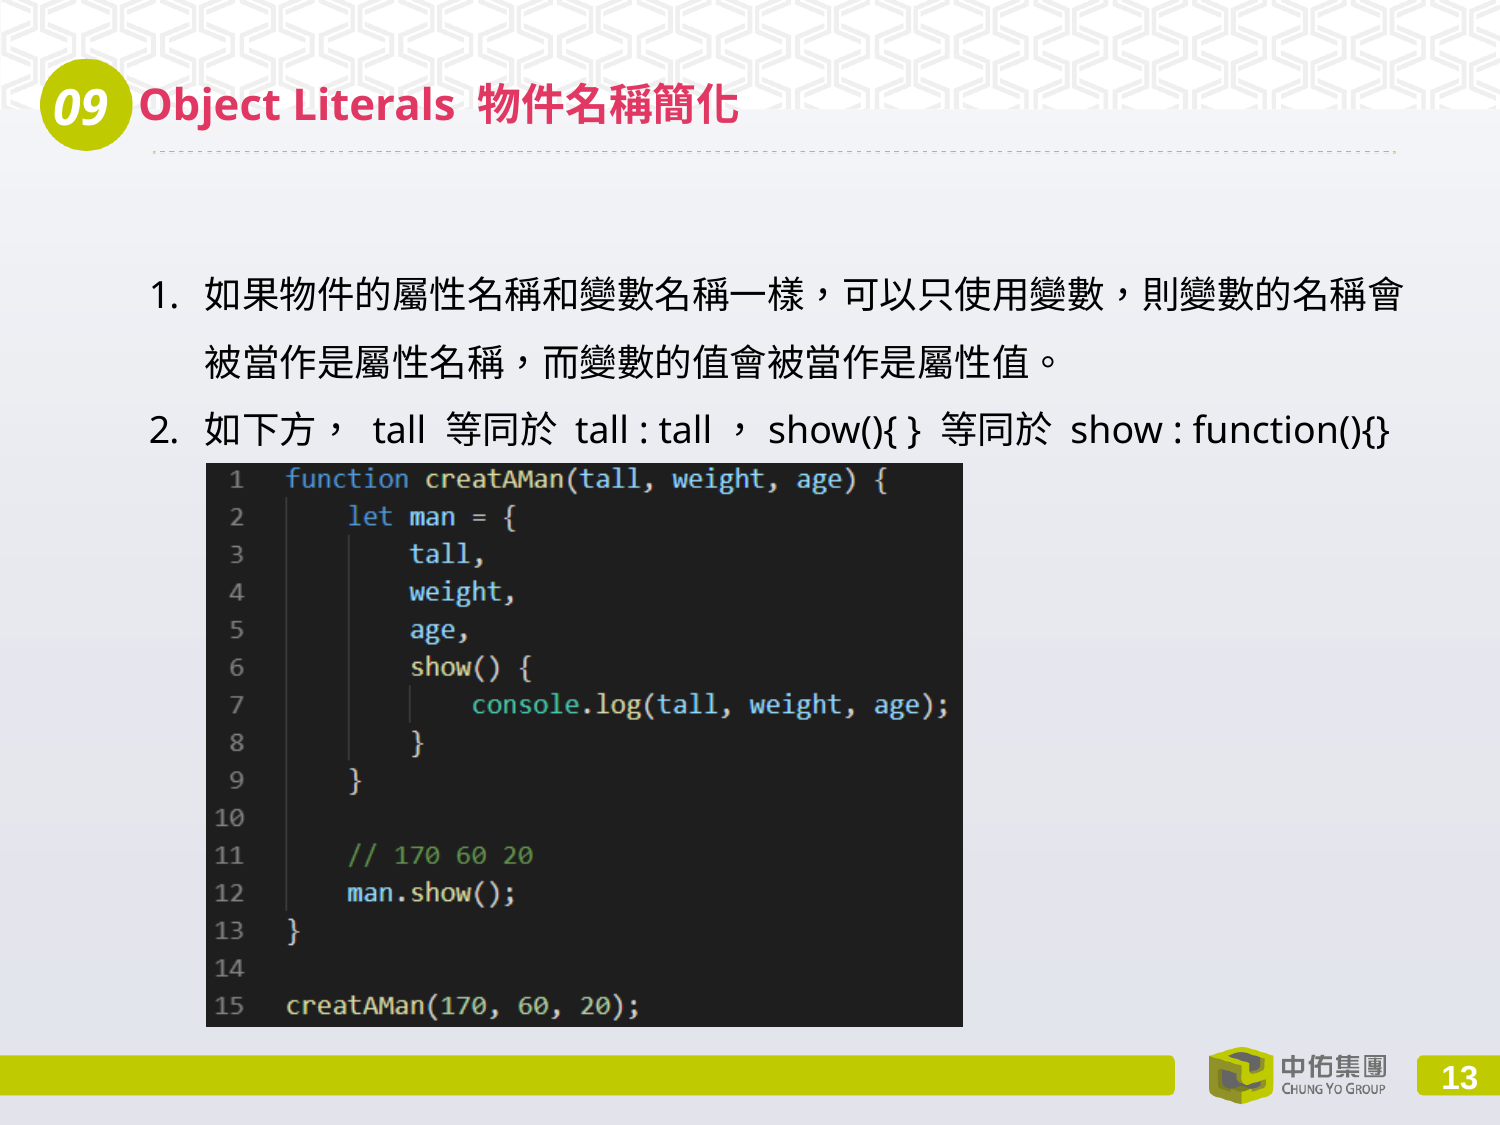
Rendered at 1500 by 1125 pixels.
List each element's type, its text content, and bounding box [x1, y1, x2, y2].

text_box 09 [38, 68, 123, 144]
picture [0, 0, 1500, 1125]
text_box 13 [1424, 1046, 1496, 1107]
text_box 如果物件的屬性名稱和變數名稱一樣，可以只使用變數，則變數的名稱會被當作是屬性名稱，而變數的值會被當作是屬性值。 如下方， tall 等同於 tall : tall，show(){ } 等同於 show : function(){} [133, 241, 1425, 459]
text_box Object Literals 物件名稱簡化 [123, 69, 756, 137]
